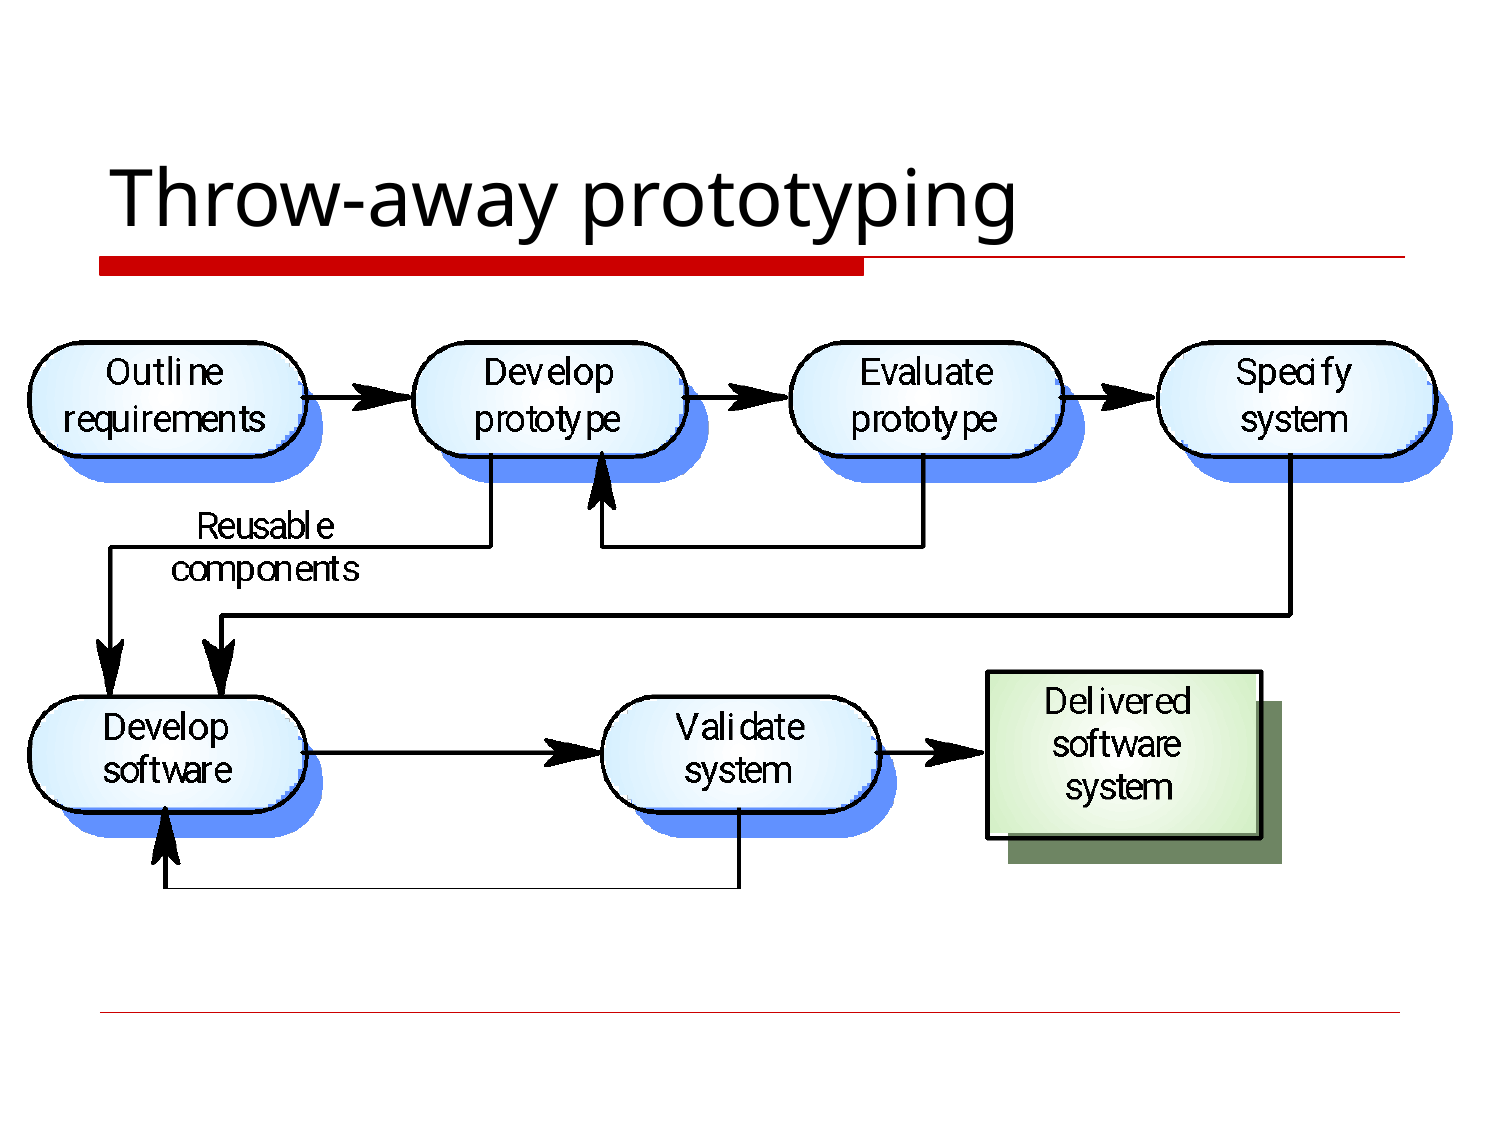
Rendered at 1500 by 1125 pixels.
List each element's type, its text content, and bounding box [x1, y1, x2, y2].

title Throw-away prototyping [94, 50, 1407, 250]
picture [24, 337, 1457, 889]
